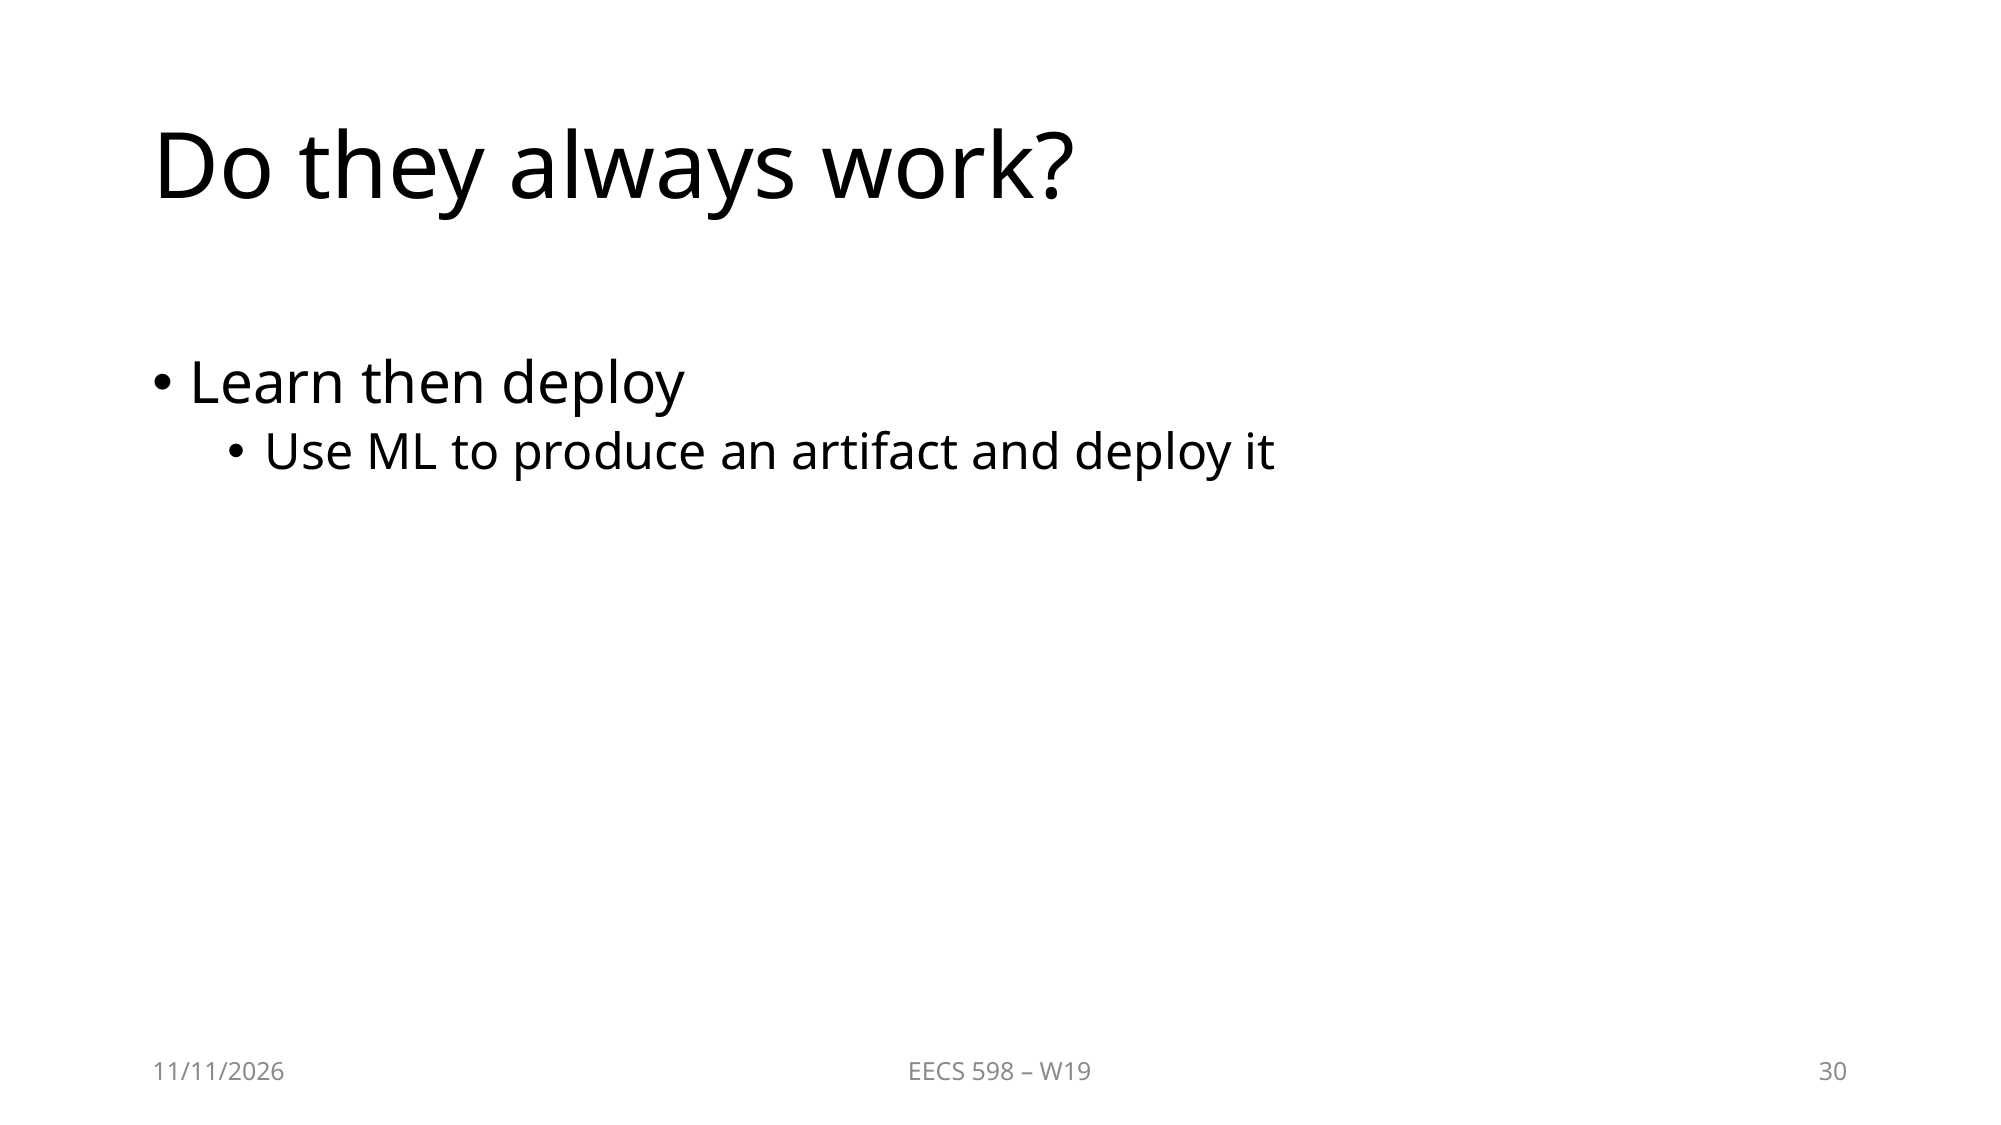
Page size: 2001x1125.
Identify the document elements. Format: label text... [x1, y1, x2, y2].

list Learn then deploy Use ML to produce an artifact and deploy it [137, 59, 1863, 774]
slide_number 30 [1412, 1042, 1863, 1103]
footer EECS 598 – W19 [662, 1042, 1338, 1103]
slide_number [137, 1042, 588, 1103]
